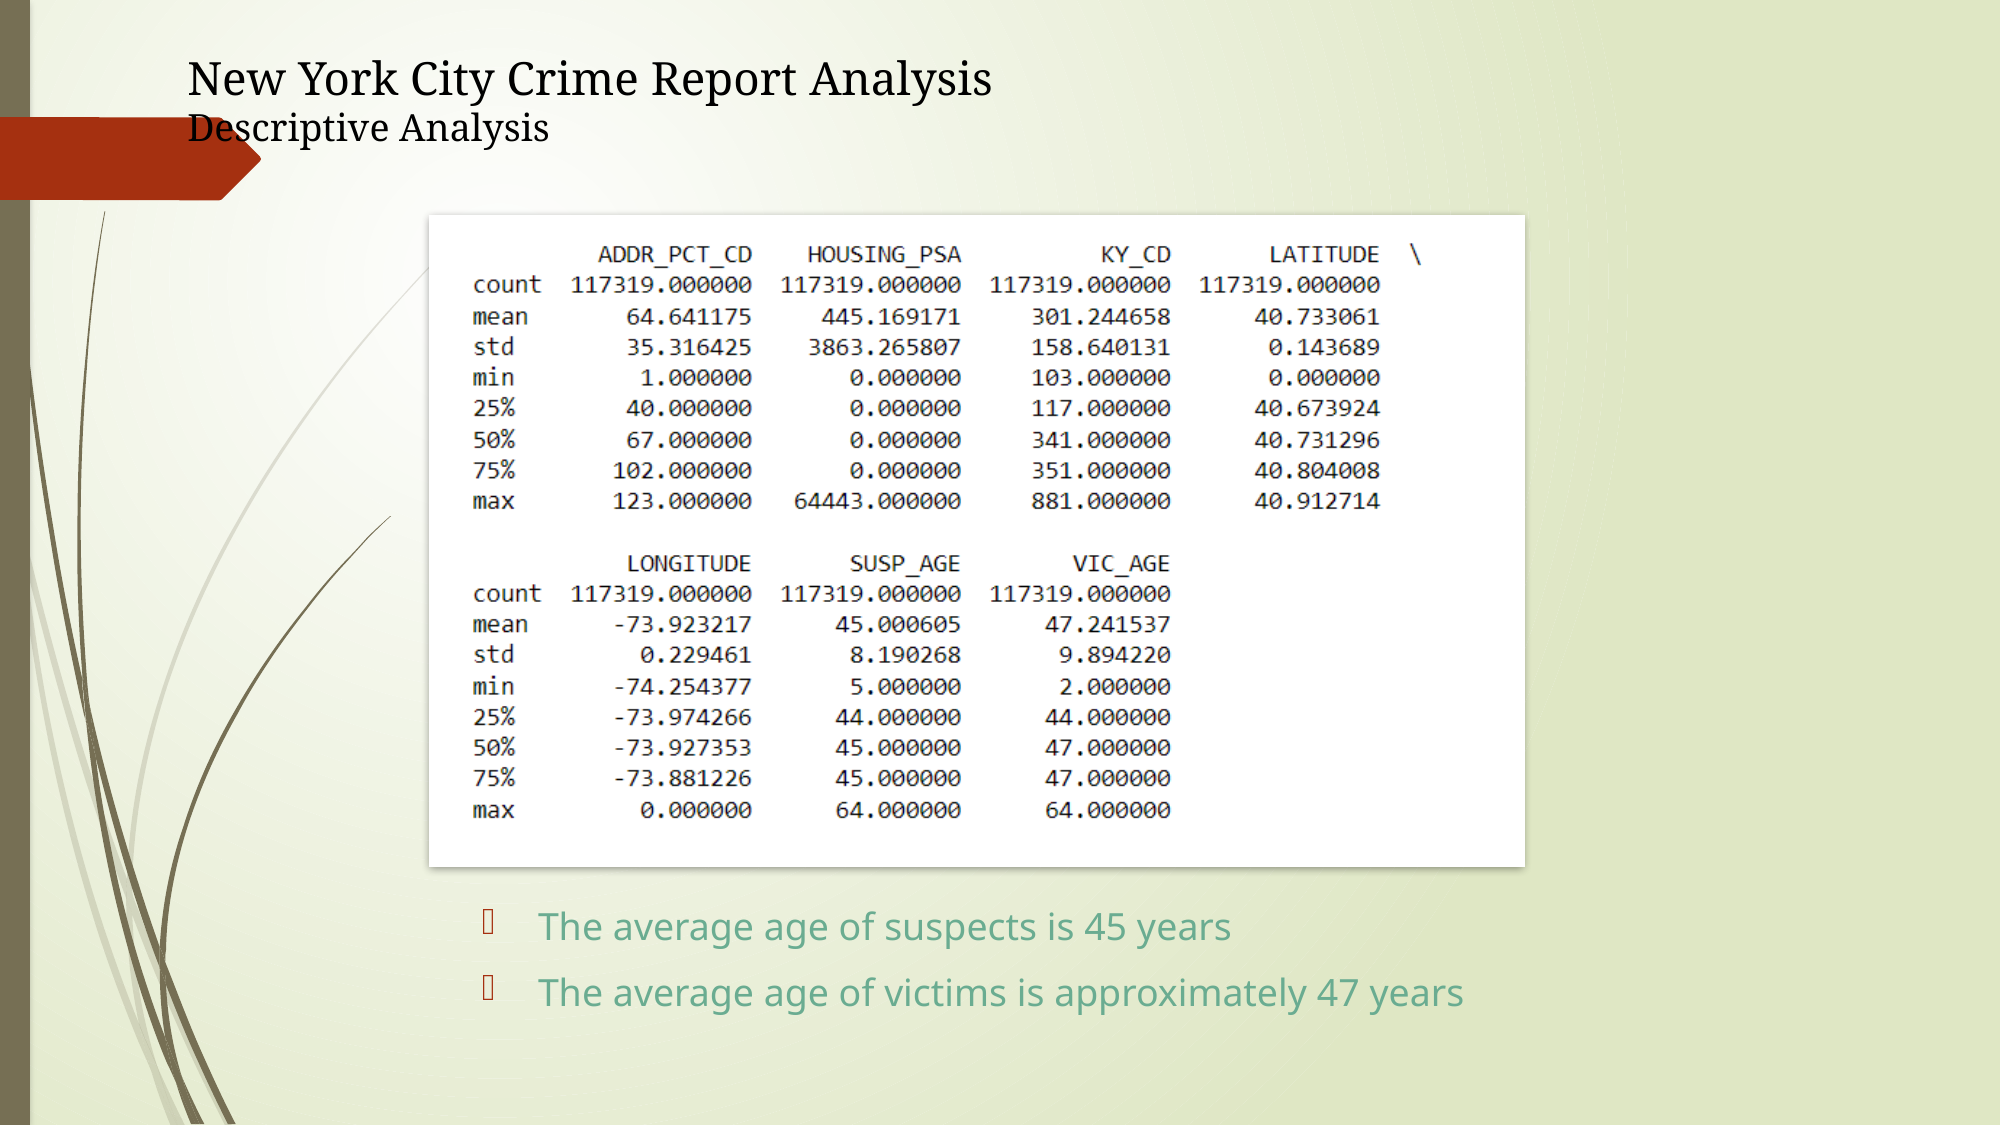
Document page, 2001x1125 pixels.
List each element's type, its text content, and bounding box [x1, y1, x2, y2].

title New York City Crime Report Analysis Descriptive Analysis [172, 41, 1782, 242]
picture [443, 229, 1511, 853]
list The average age of suspects is 45 years The average age of victims is approximately 47 years [466, 895, 1534, 1125]
